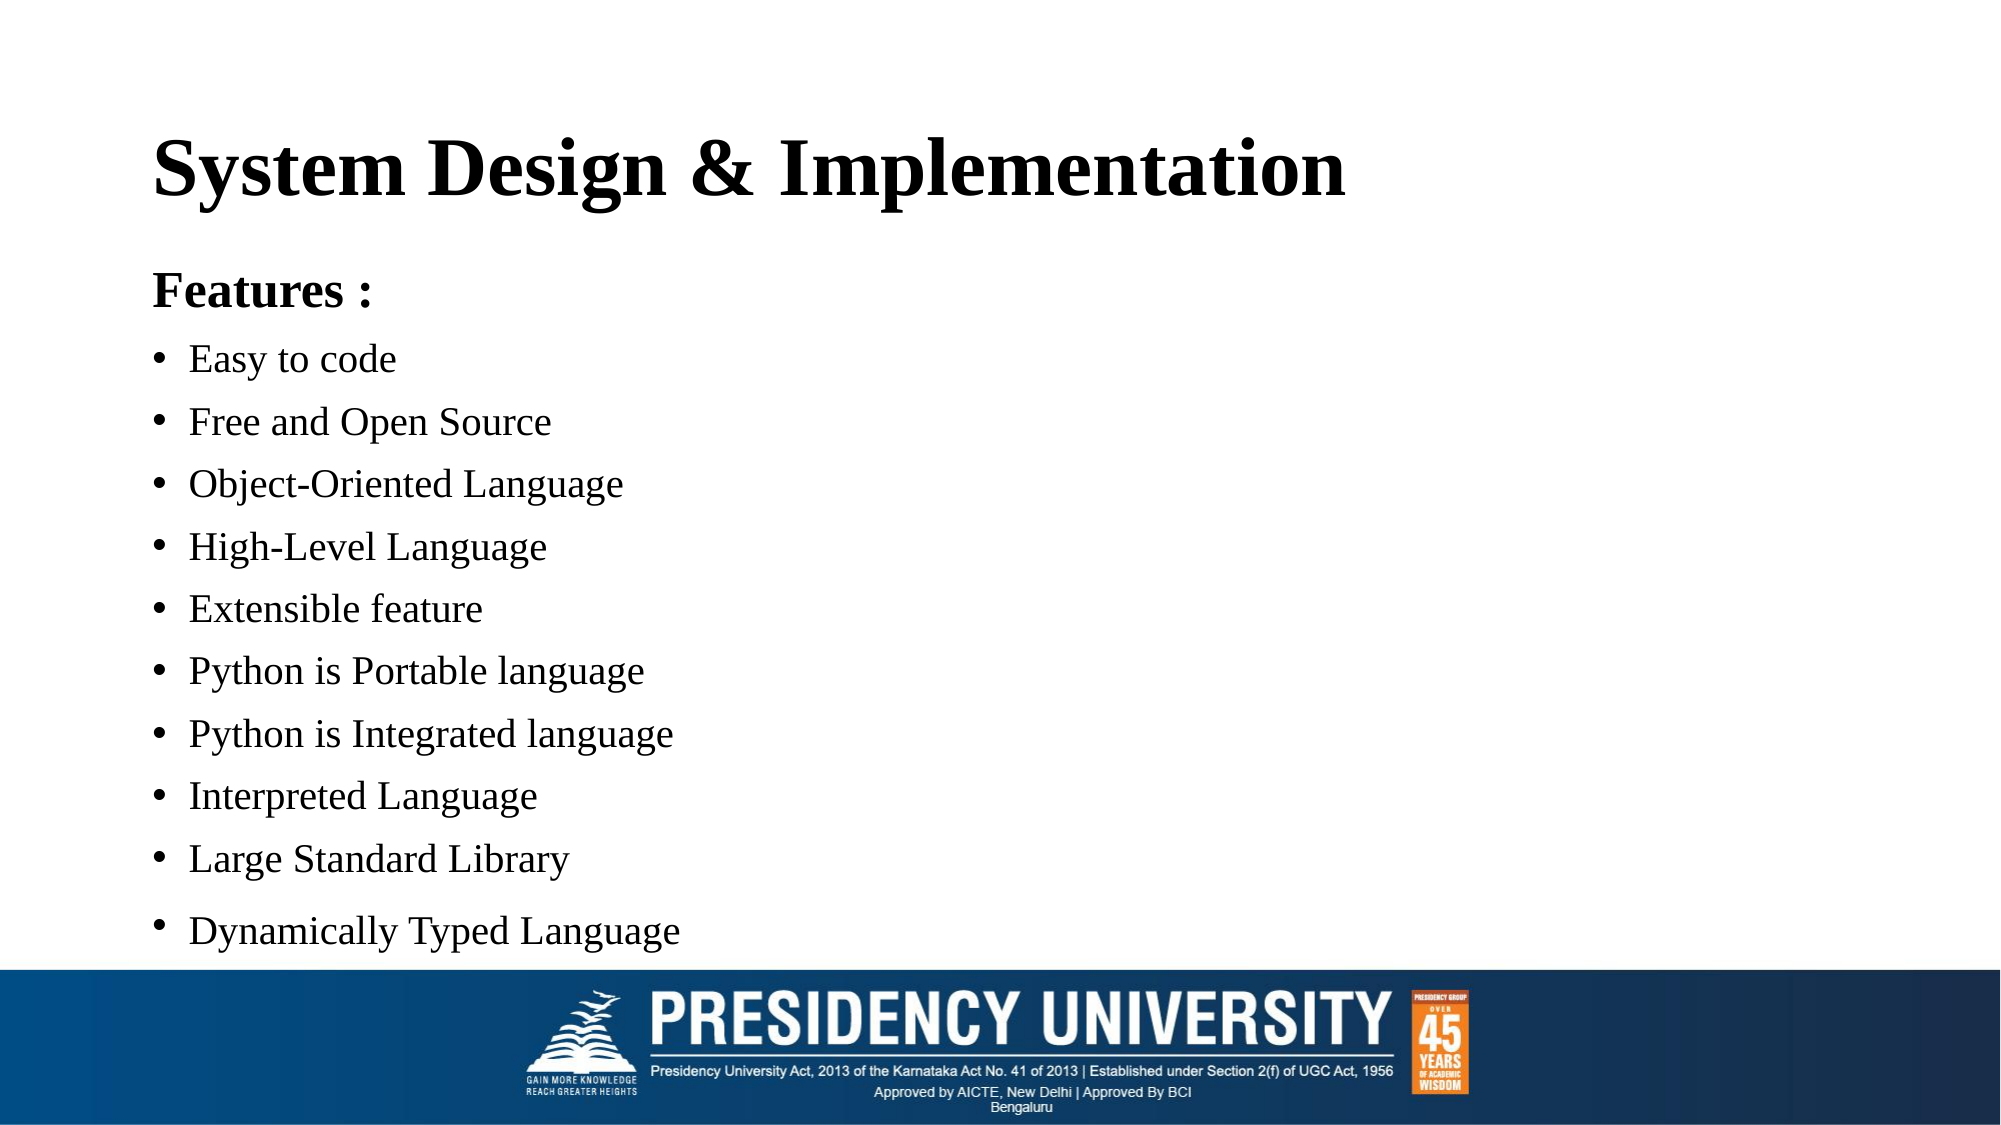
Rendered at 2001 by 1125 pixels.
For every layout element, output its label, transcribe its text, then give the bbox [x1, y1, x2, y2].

list Features : Easy to code Free and Open Source Object-Oriented Language High-Level Language Extensible feature Python is Portable language Python is Integrated language Interpreted Language Large Standard Library Dynamically Typed Language [137, 255, 1863, 970]
picture [0, 0, 2001, 1125]
title System Design & Implementation [137, 59, 1863, 255]
